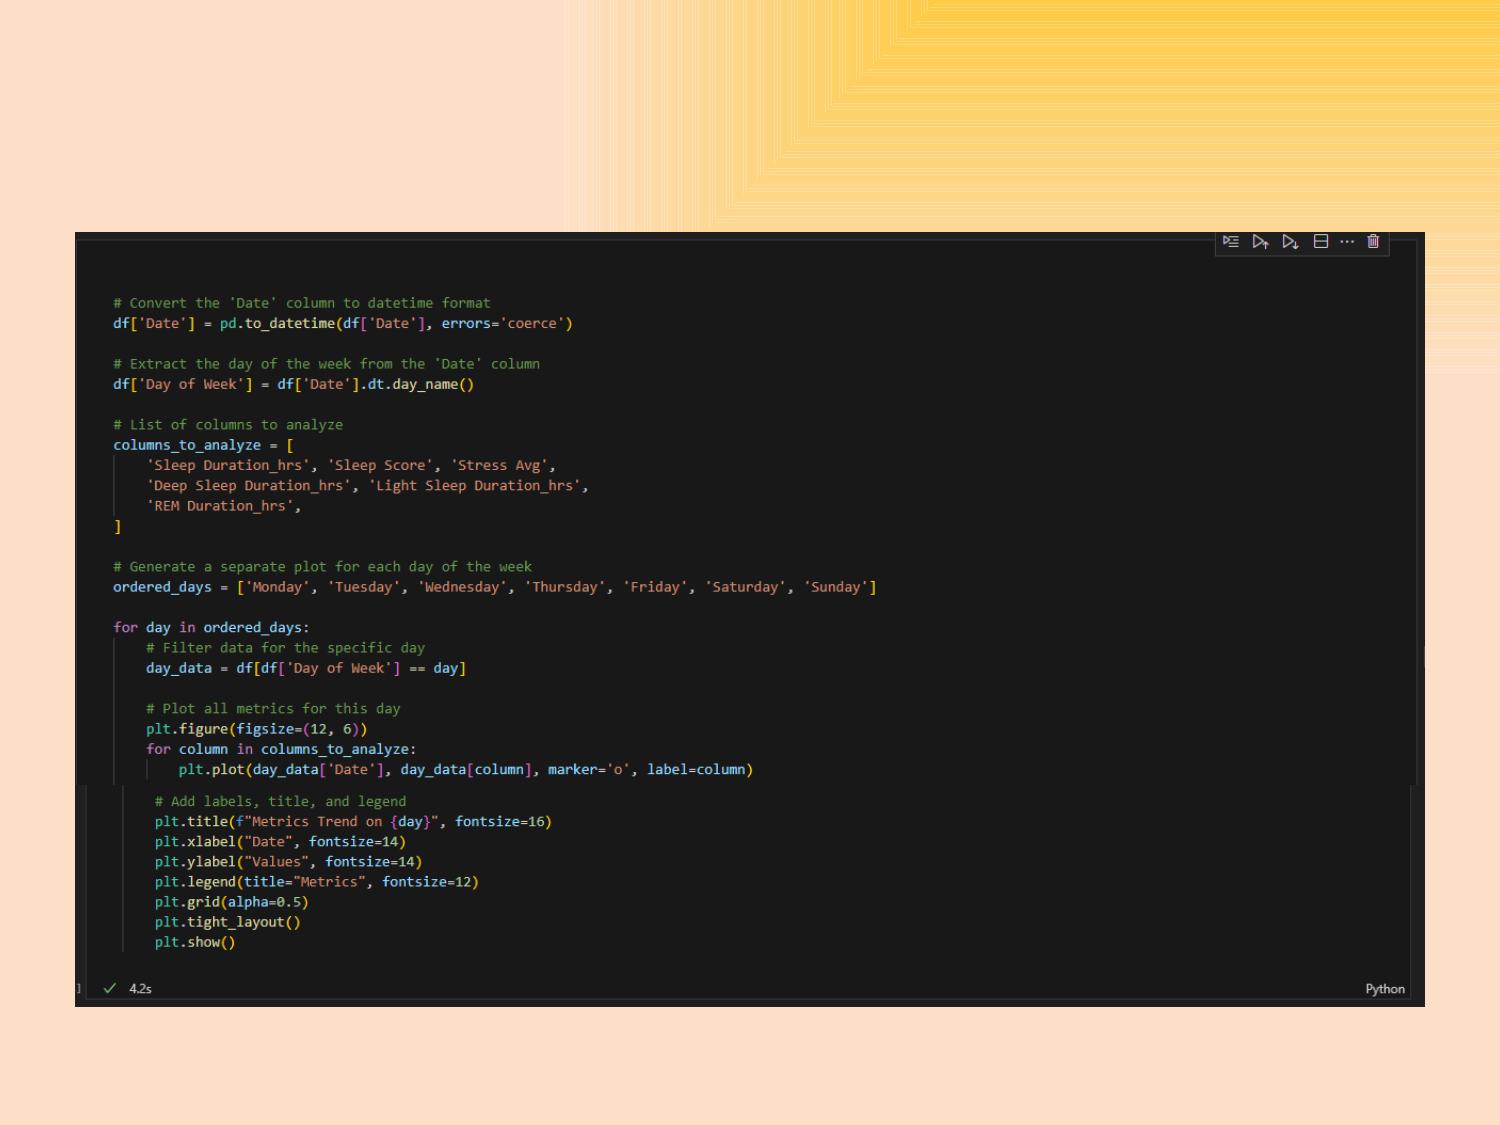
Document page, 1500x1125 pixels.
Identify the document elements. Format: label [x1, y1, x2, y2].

list [74, 232, 1426, 785]
picture [74, 785, 1426, 1008]
